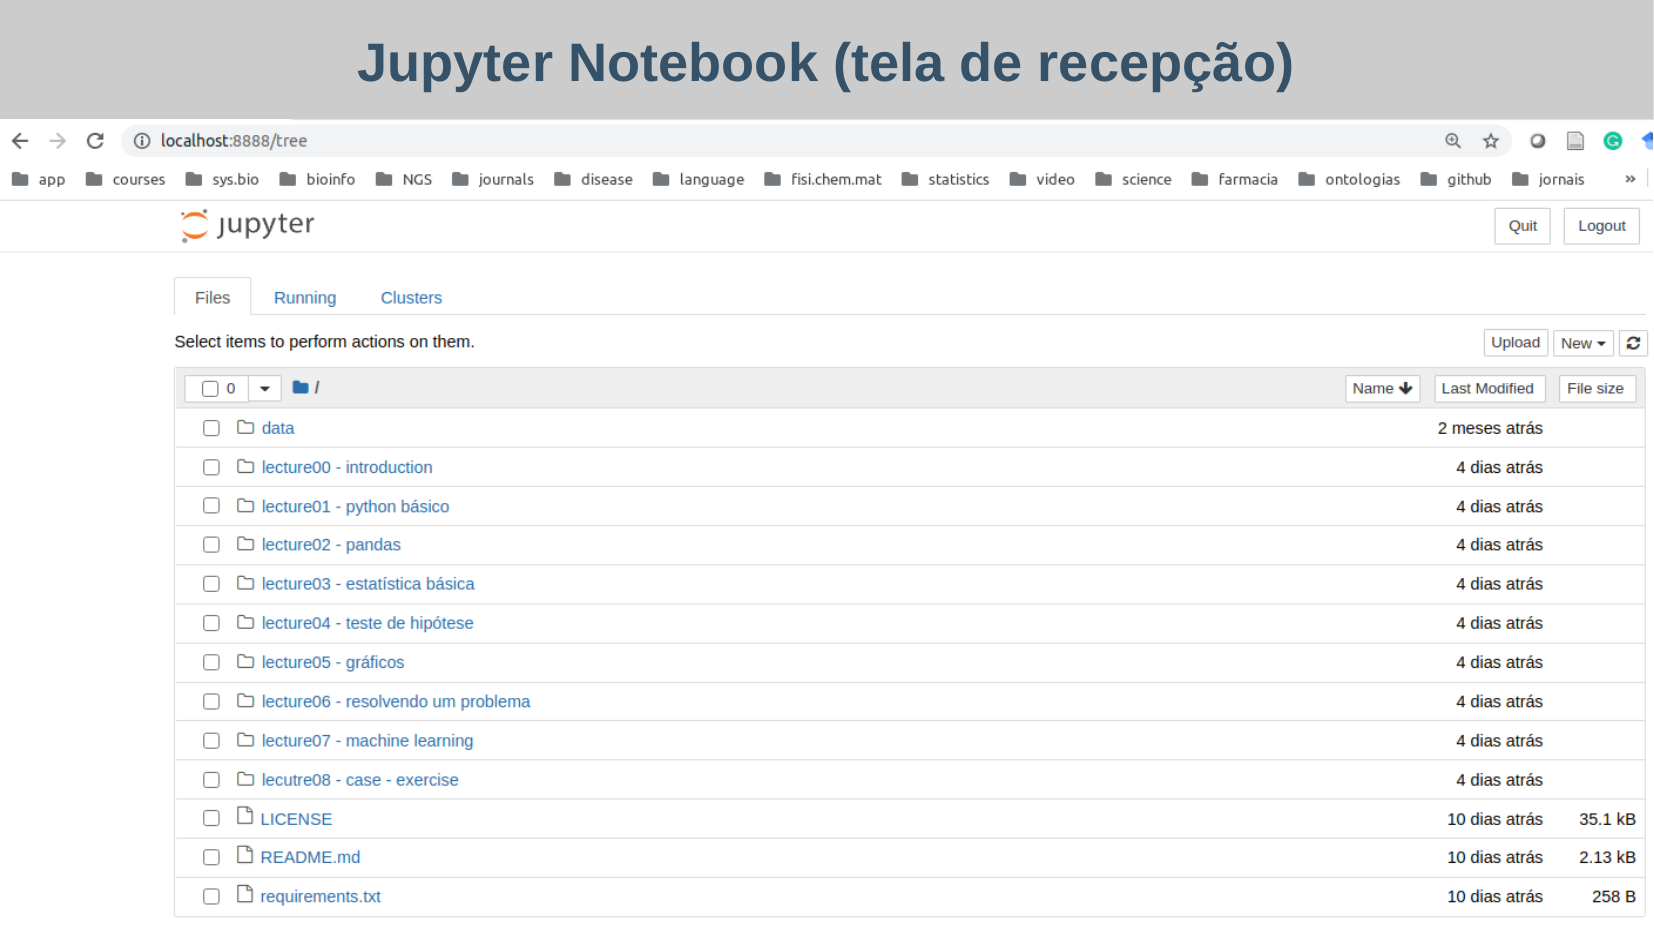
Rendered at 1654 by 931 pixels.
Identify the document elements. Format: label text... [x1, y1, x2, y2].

text_box Jupyter Notebook (tela de recepção) [0, 0, 1653, 118]
picture [0, 119, 1654, 931]
